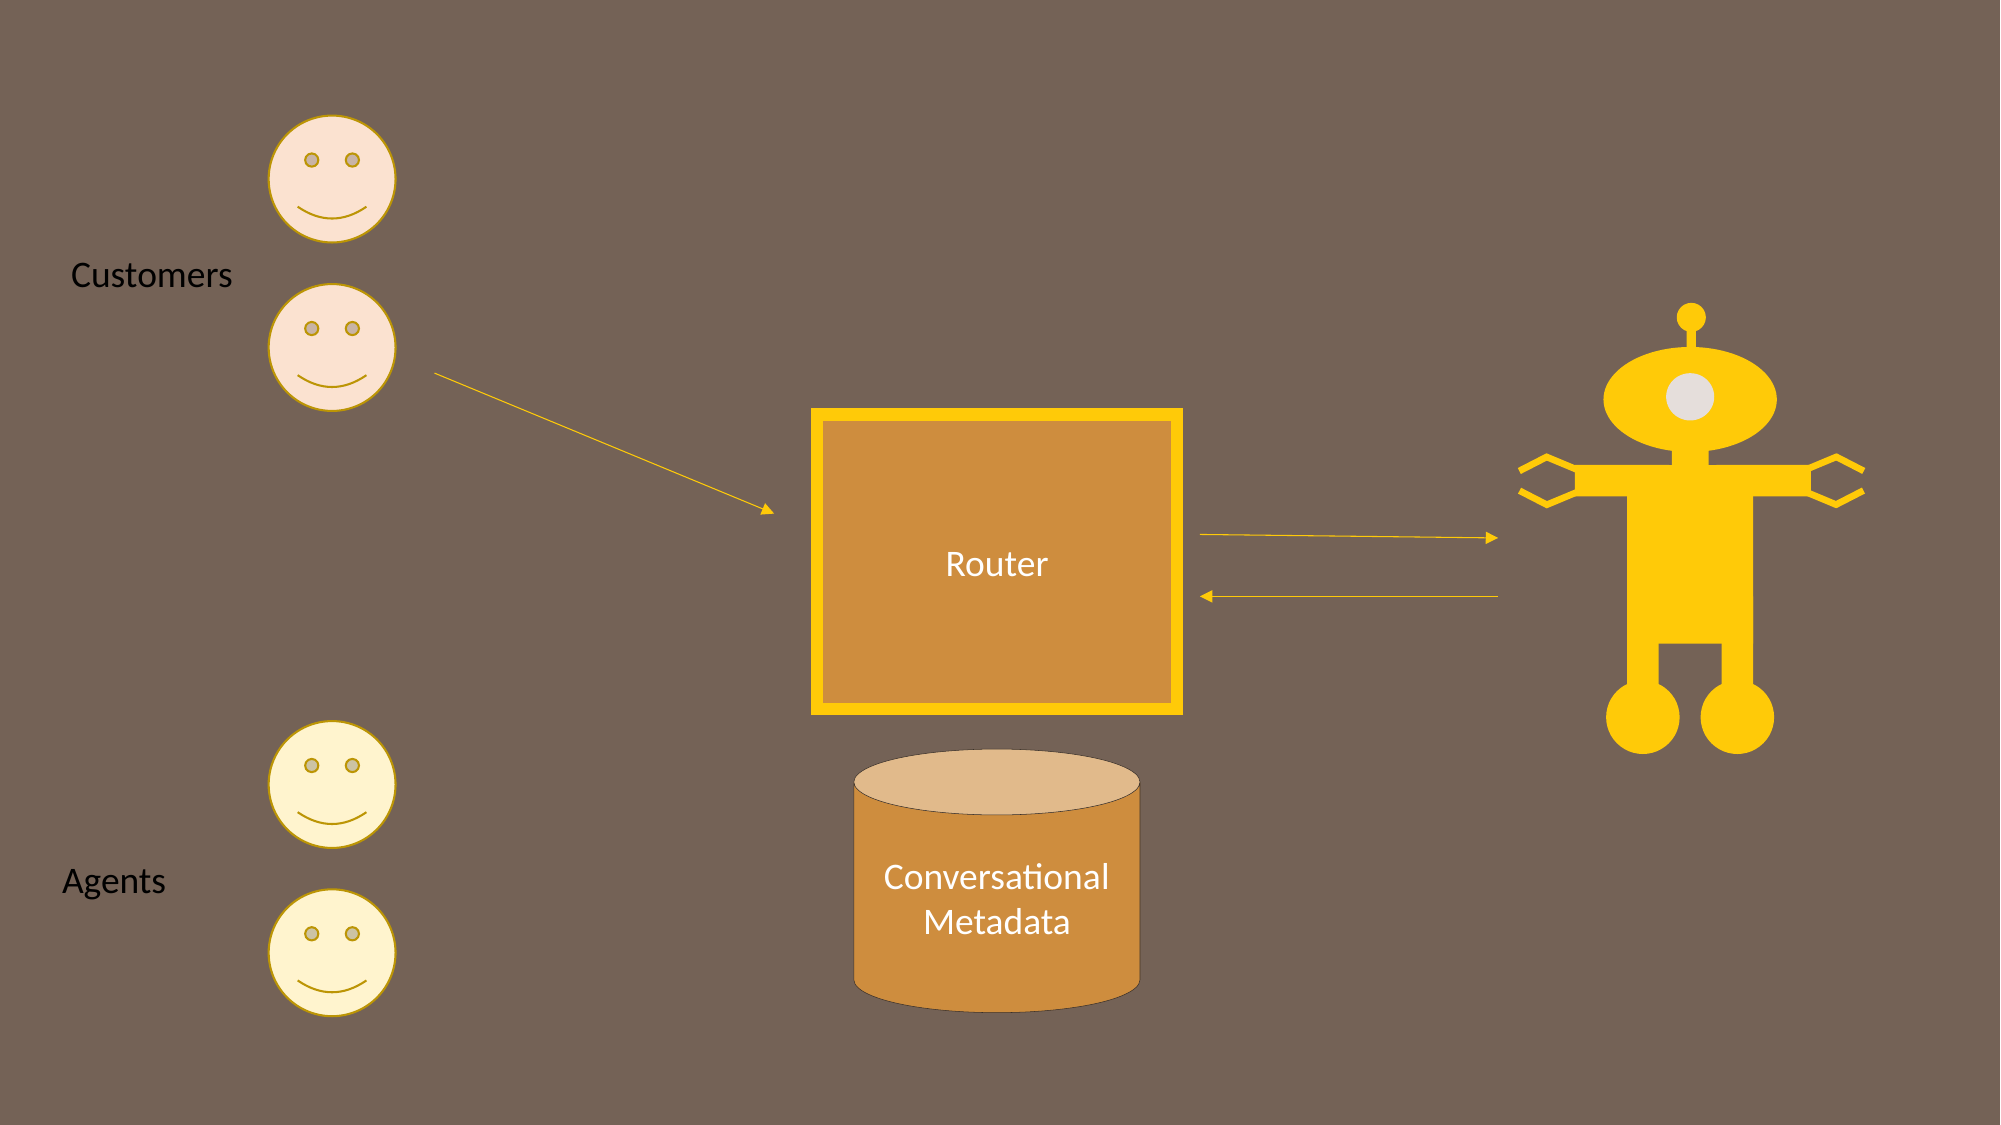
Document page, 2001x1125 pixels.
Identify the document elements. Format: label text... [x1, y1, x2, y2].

text_box [267, 720, 397, 850]
text_box [856, 751, 1138, 813]
text_box [267, 114, 397, 244]
text_box Customers [56, 242, 266, 302]
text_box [1517, 302, 1866, 755]
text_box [1199, 534, 1499, 538]
text_box Router [816, 413, 1178, 710]
text_box [267, 888, 397, 1018]
text_box Agents [47, 848, 198, 909]
text_box Conversational Metadata [852, 748, 1142, 1014]
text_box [434, 373, 775, 514]
text_box [267, 283, 397, 412]
